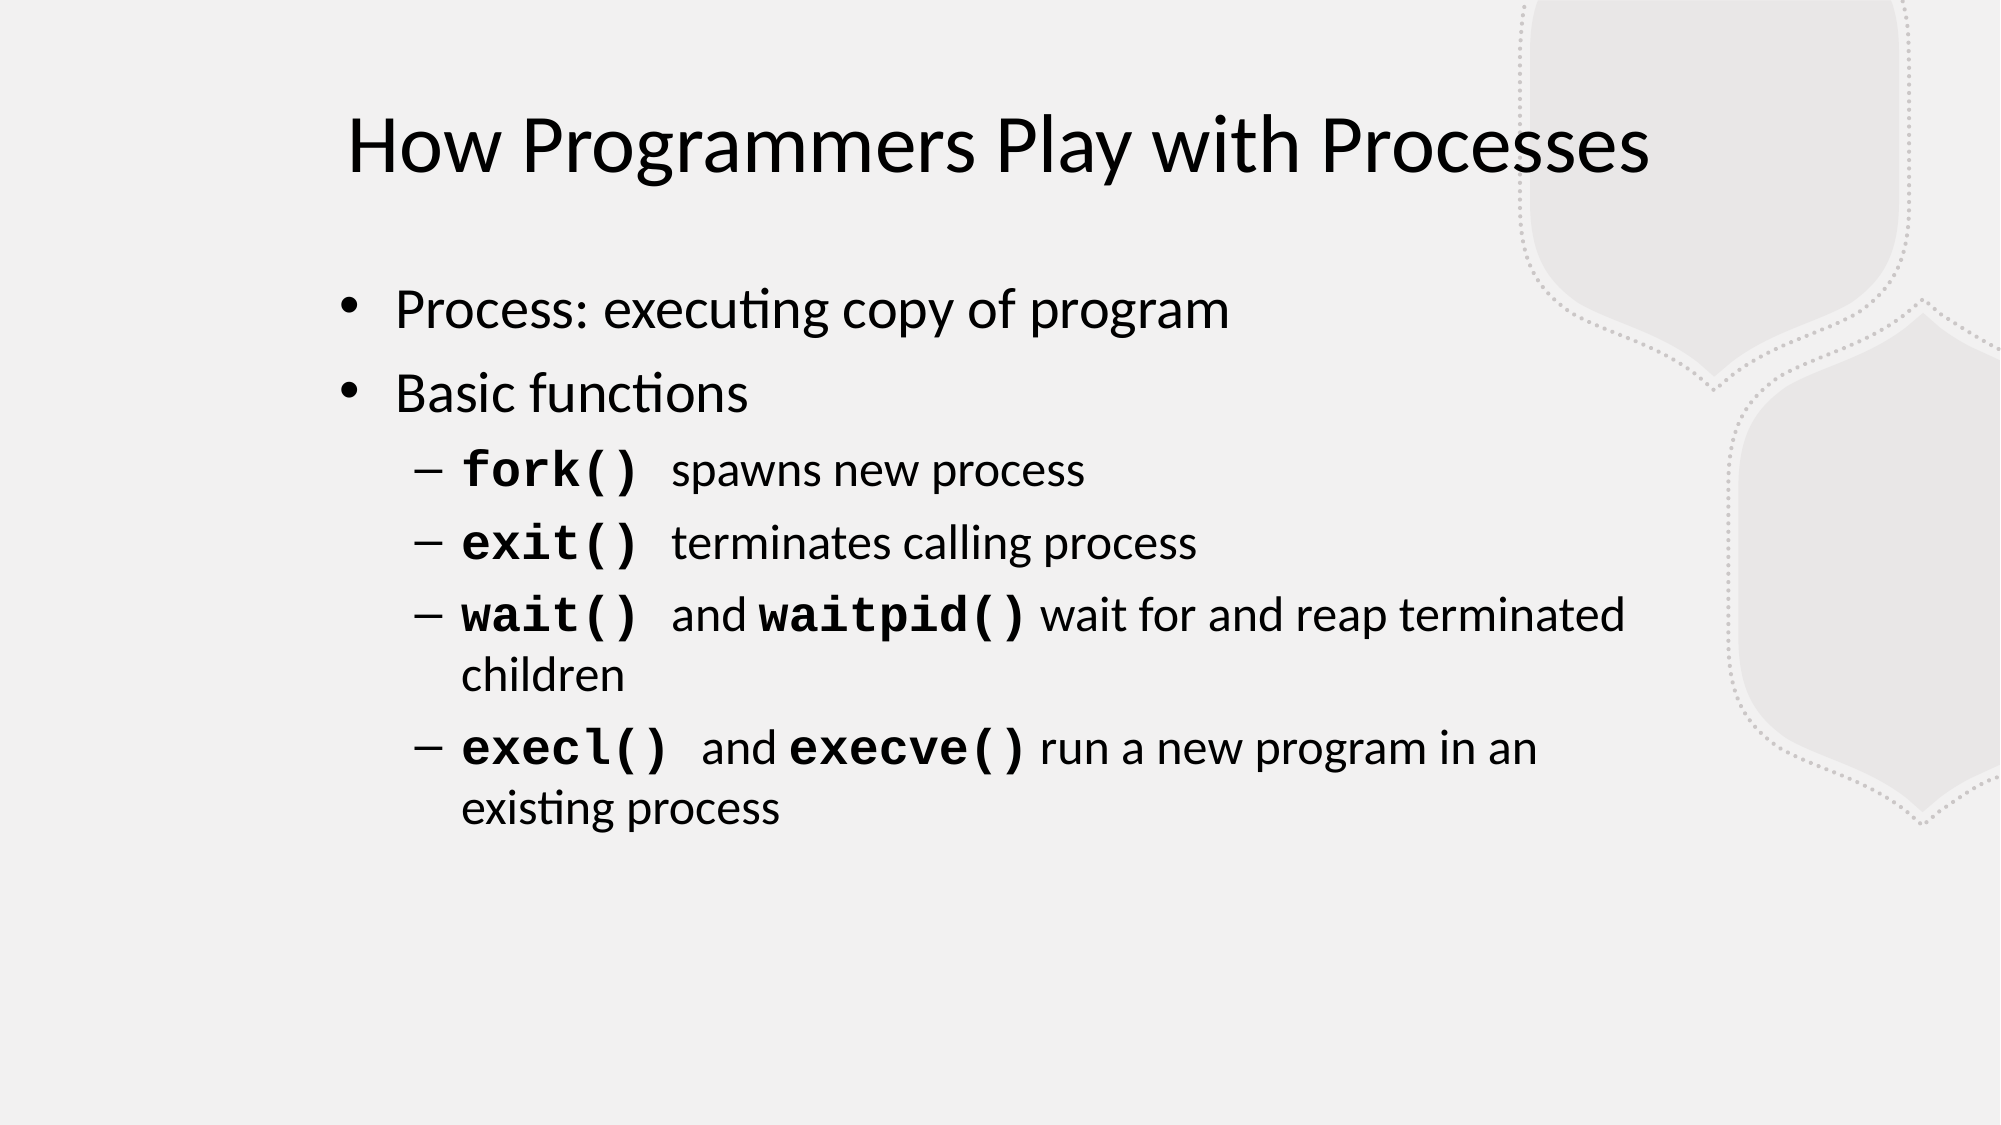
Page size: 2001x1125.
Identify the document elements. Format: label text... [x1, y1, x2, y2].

text_box Process: executing copy of program Basic functions fork() spawns new process exit() terminates calling process wait() and waitpid() wait for and reap terminated children execl() and execve() run a new program in an existing process [324, 262, 1675, 1005]
text_box How Programmers Play with Processes [324, 31, 1675, 247]
